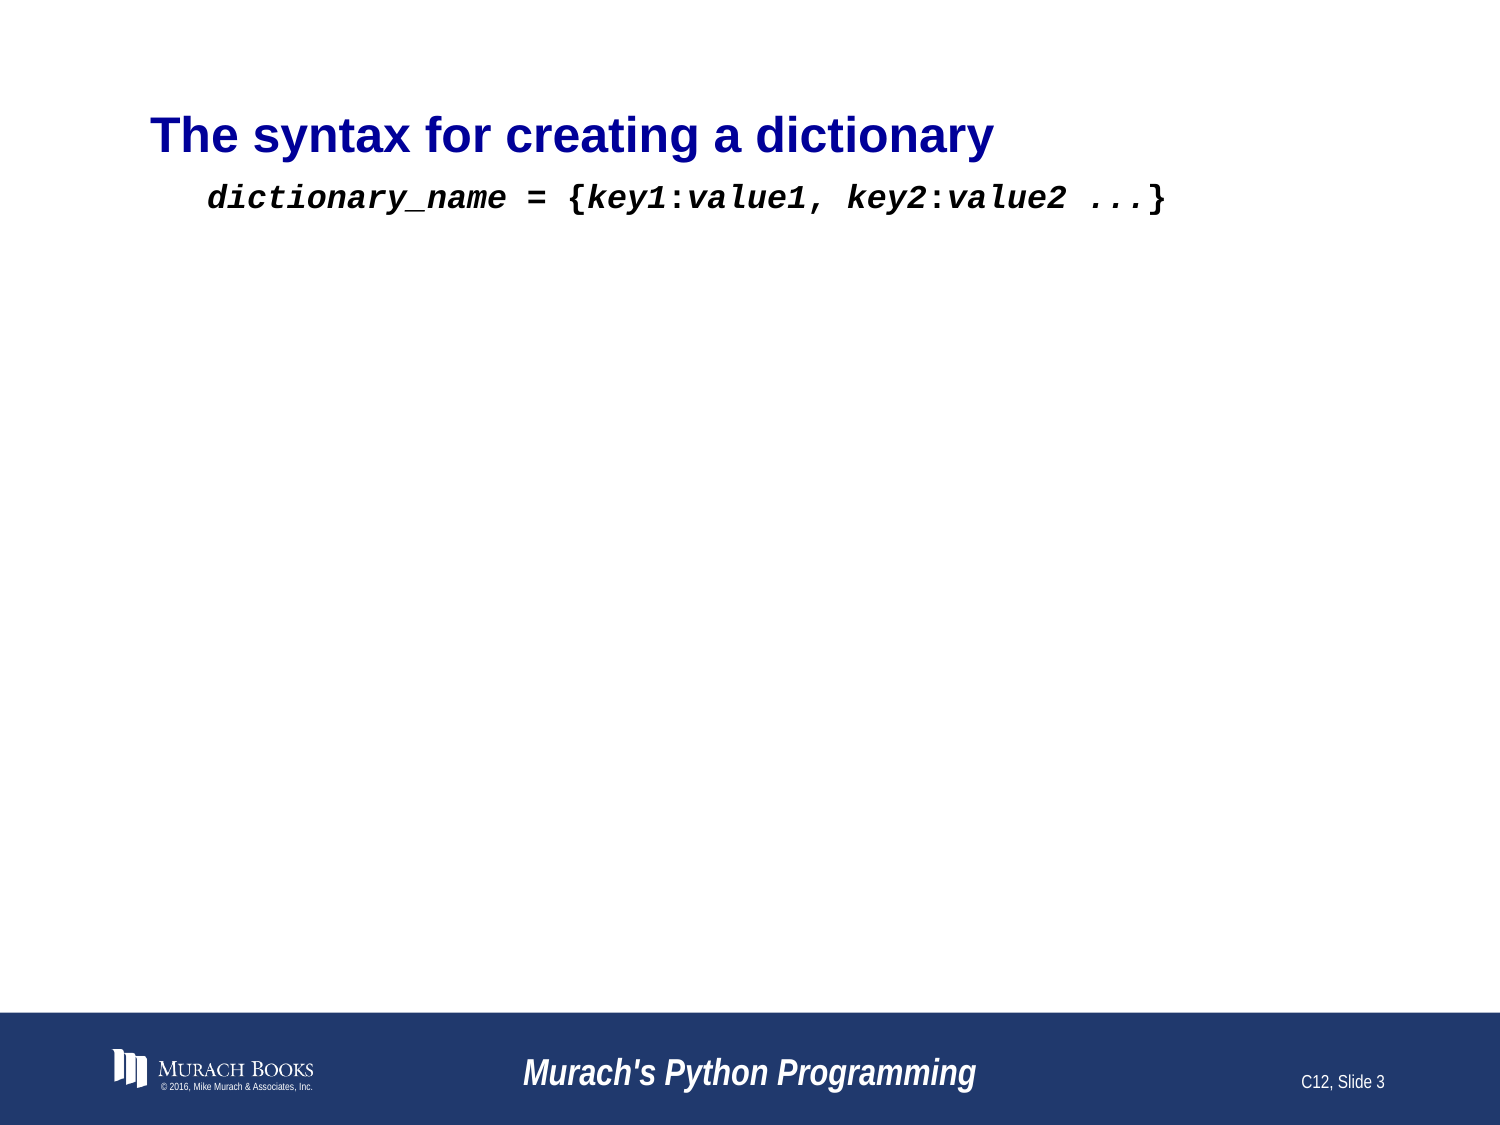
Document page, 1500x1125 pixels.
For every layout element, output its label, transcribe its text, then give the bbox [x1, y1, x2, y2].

slide_number Murach's Python Programming [463, 1025, 1050, 1100]
title The syntax for creating a dictionary [150, 102, 1350, 164]
footer © 2016, Mike Murach & Associates, Inc. [12, 1025, 463, 1100]
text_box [149, 180, 1350, 263]
slide_number C12, Slide 3 [1087, 1025, 1400, 1100]
